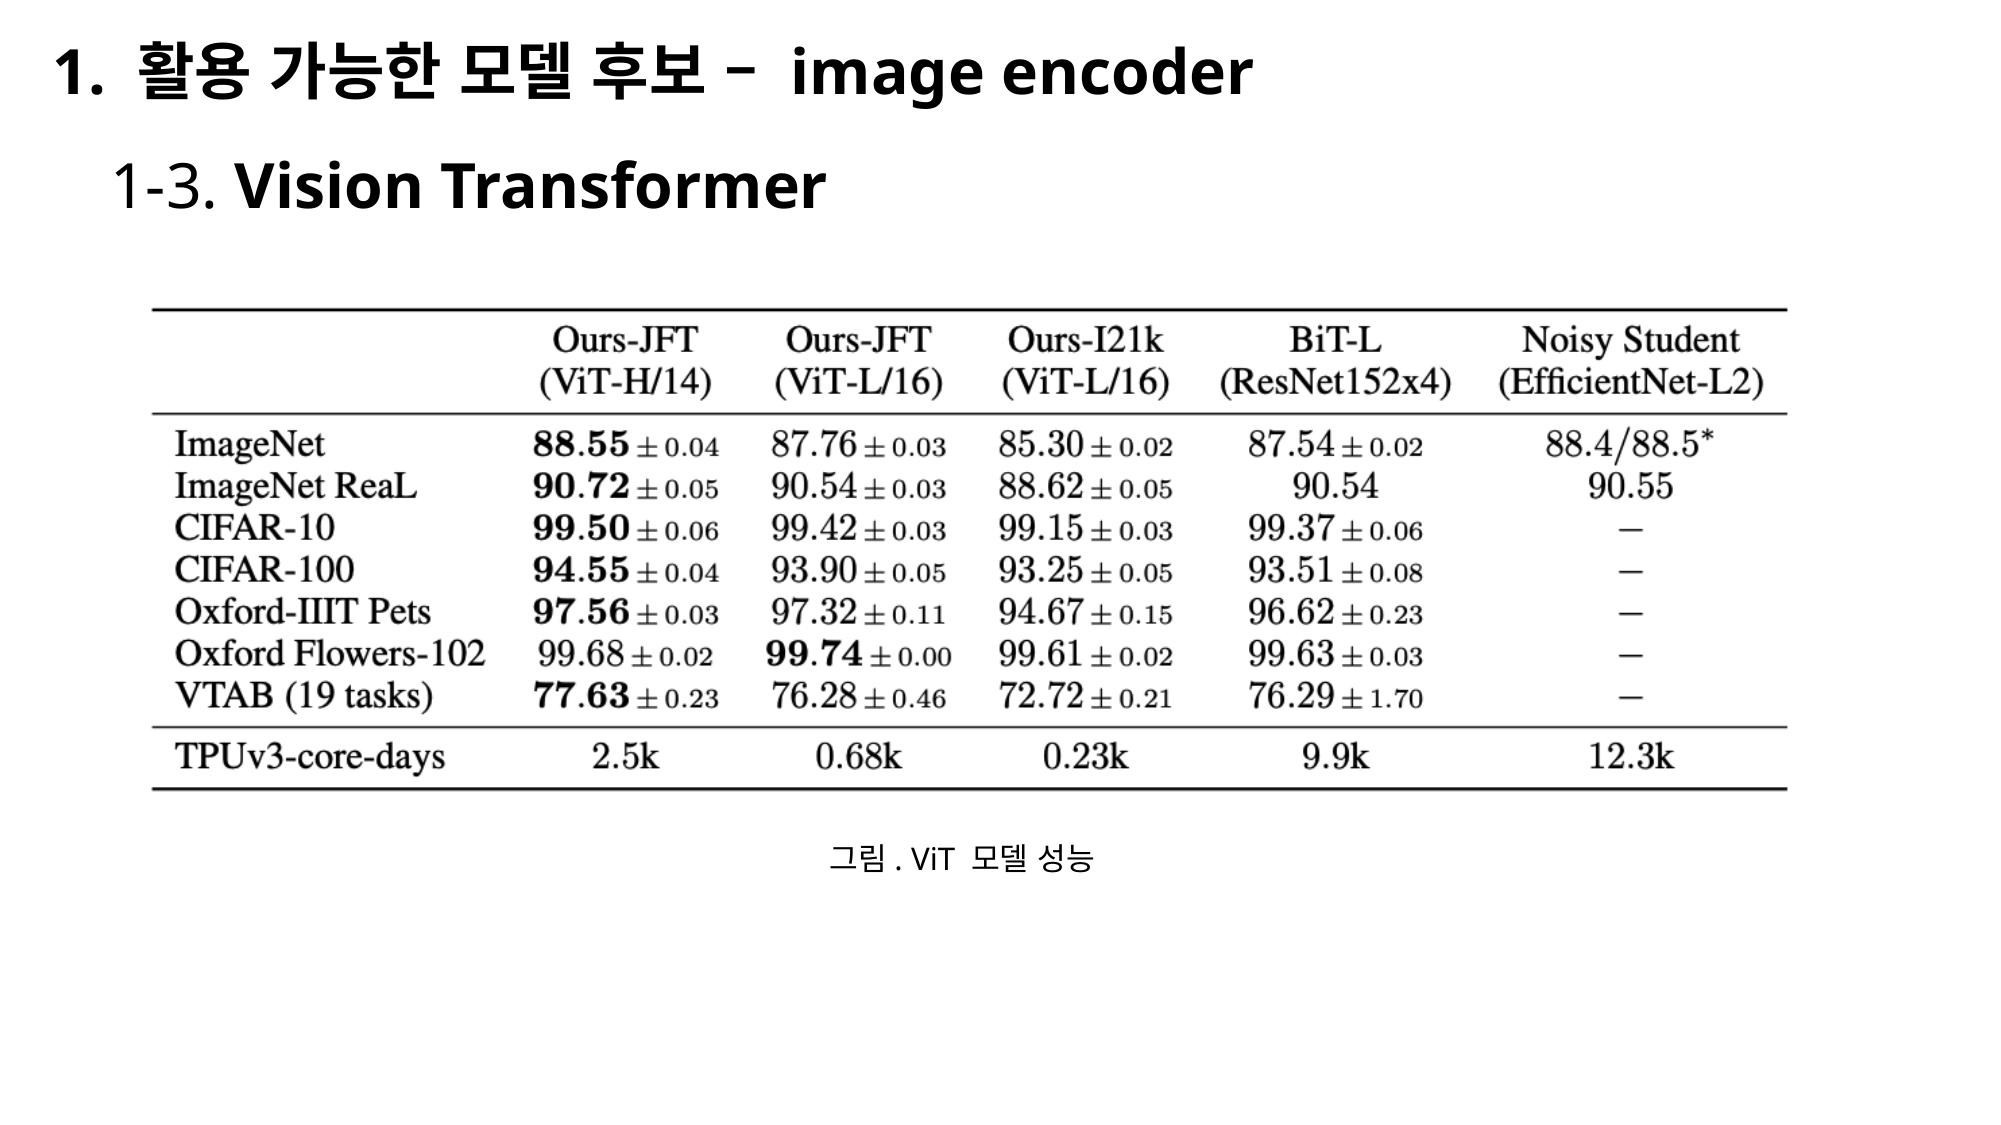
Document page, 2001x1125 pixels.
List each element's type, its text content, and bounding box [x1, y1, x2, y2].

text_box 1-3. Vision Transformer [95, 138, 1686, 229]
picture [119, 256, 1825, 805]
text_box 1. 활용 가능한 모델 후보 – image encoder [37, 24, 1628, 115]
text_box 그림. ViT 모델 성능 [814, 831, 1186, 884]
